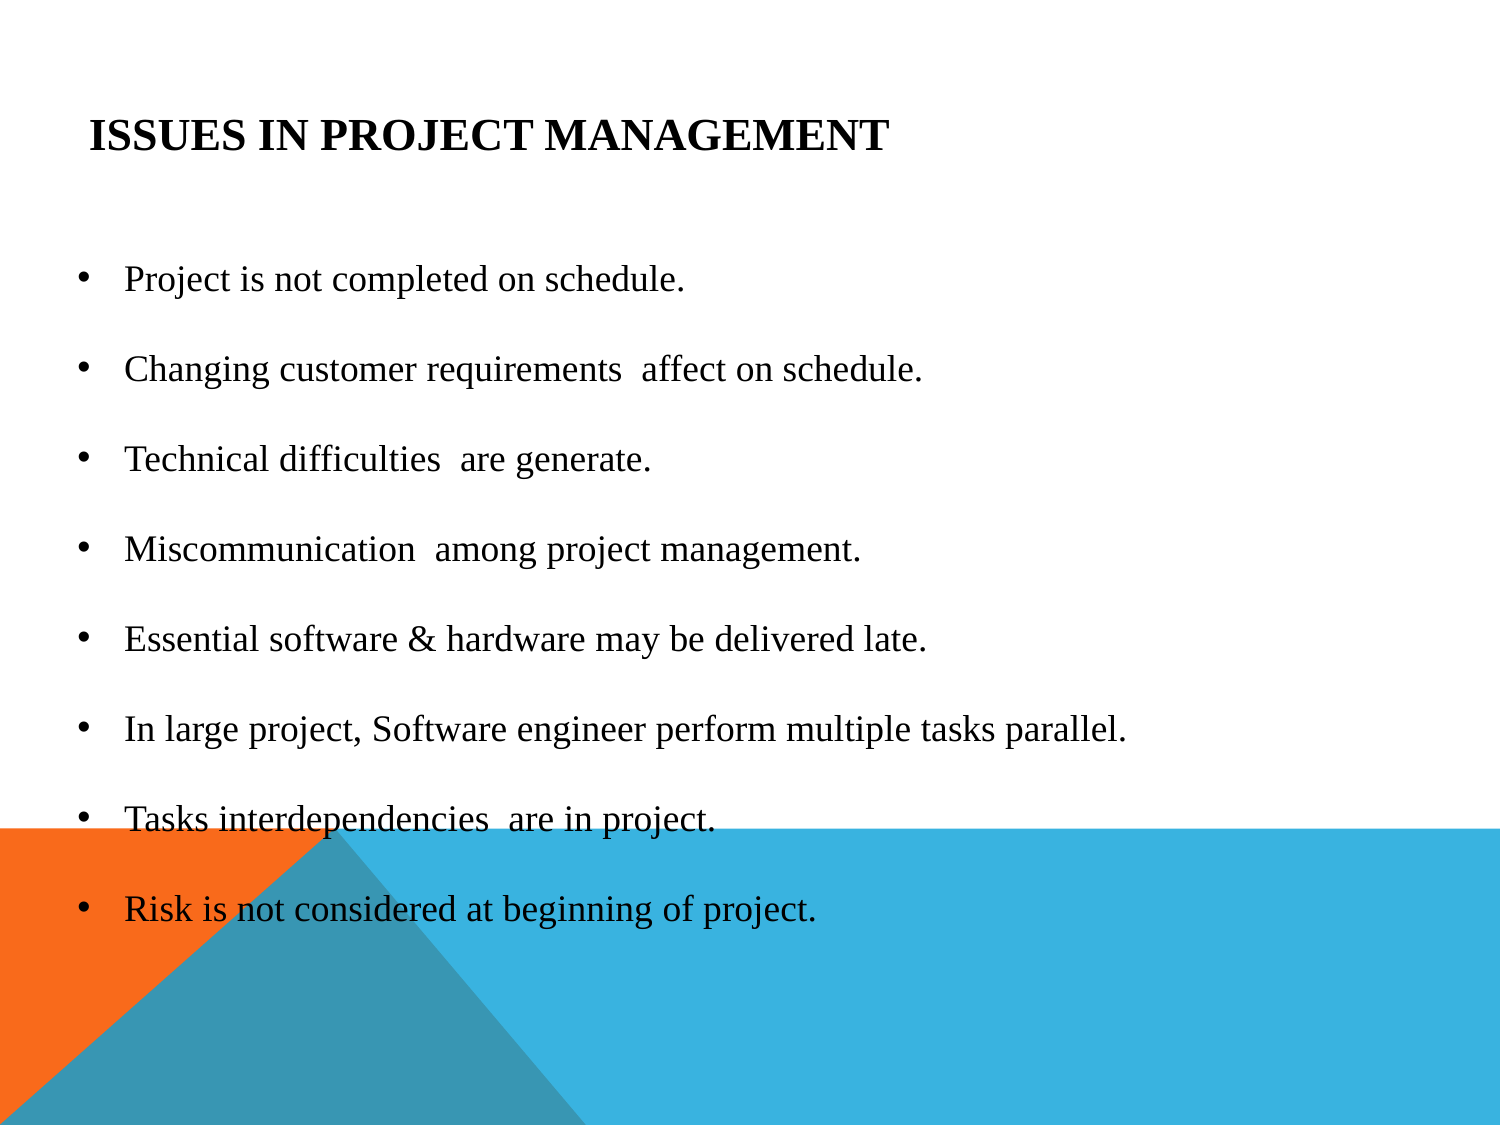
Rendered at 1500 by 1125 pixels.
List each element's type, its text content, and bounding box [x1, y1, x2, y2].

title Issues in Project Management [62, 87, 1413, 178]
text_box [87, 111, 1450, 205]
text_box Project is not completed on schedule. Changing customer requirements affect on schedule. Technical difficulties are generate. Miscommunication among project management. Essential software & hardware may be delivered late. In large project, Software engineer perform multiple tasks parallel. Tasks interdependencies are in project. Risk is not considered at beginning of project. [62, 201, 1388, 937]
